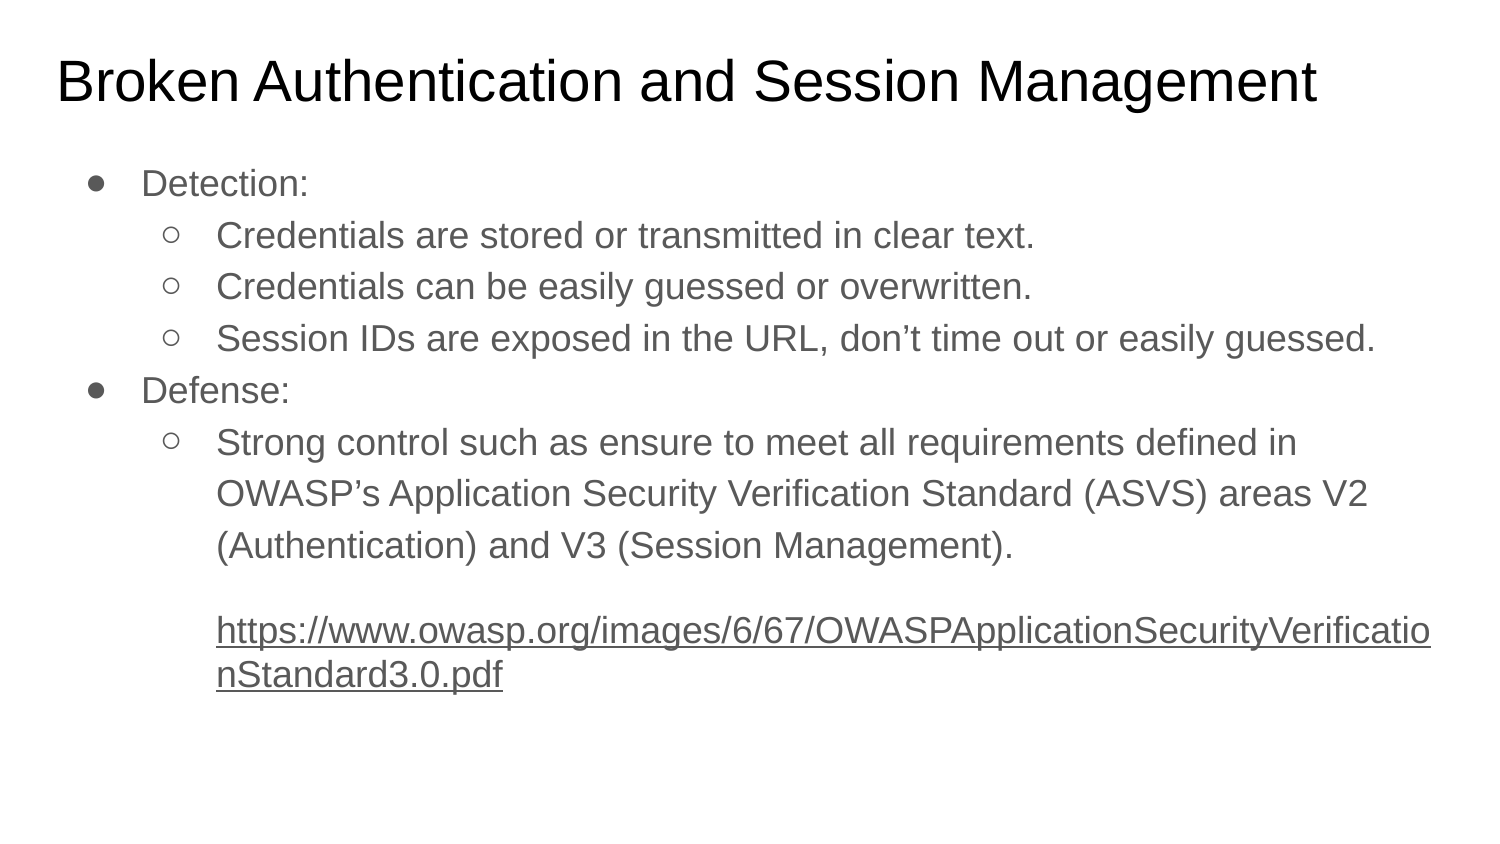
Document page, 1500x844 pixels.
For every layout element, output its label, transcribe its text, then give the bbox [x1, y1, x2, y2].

list Detection: Credentials are stored or transmitted in clear text. Credentials can be easily guessed or overwritten. Session IDs are exposed in the URL, don’t time out or easily guessed. Defense: Strong control such as ensure to meet all requirements defined in OWASP’s Application Security Verification Standard (ASVS) areas V2 (Authentication) and V3 (Session Management). https://www.owasp.org/images/6/67/OWASPApplicationSecurityVerificationStandard3.0.pdf [51, 137, 1449, 750]
title Broken Authentication and Session Management [41, 28, 1439, 123]
